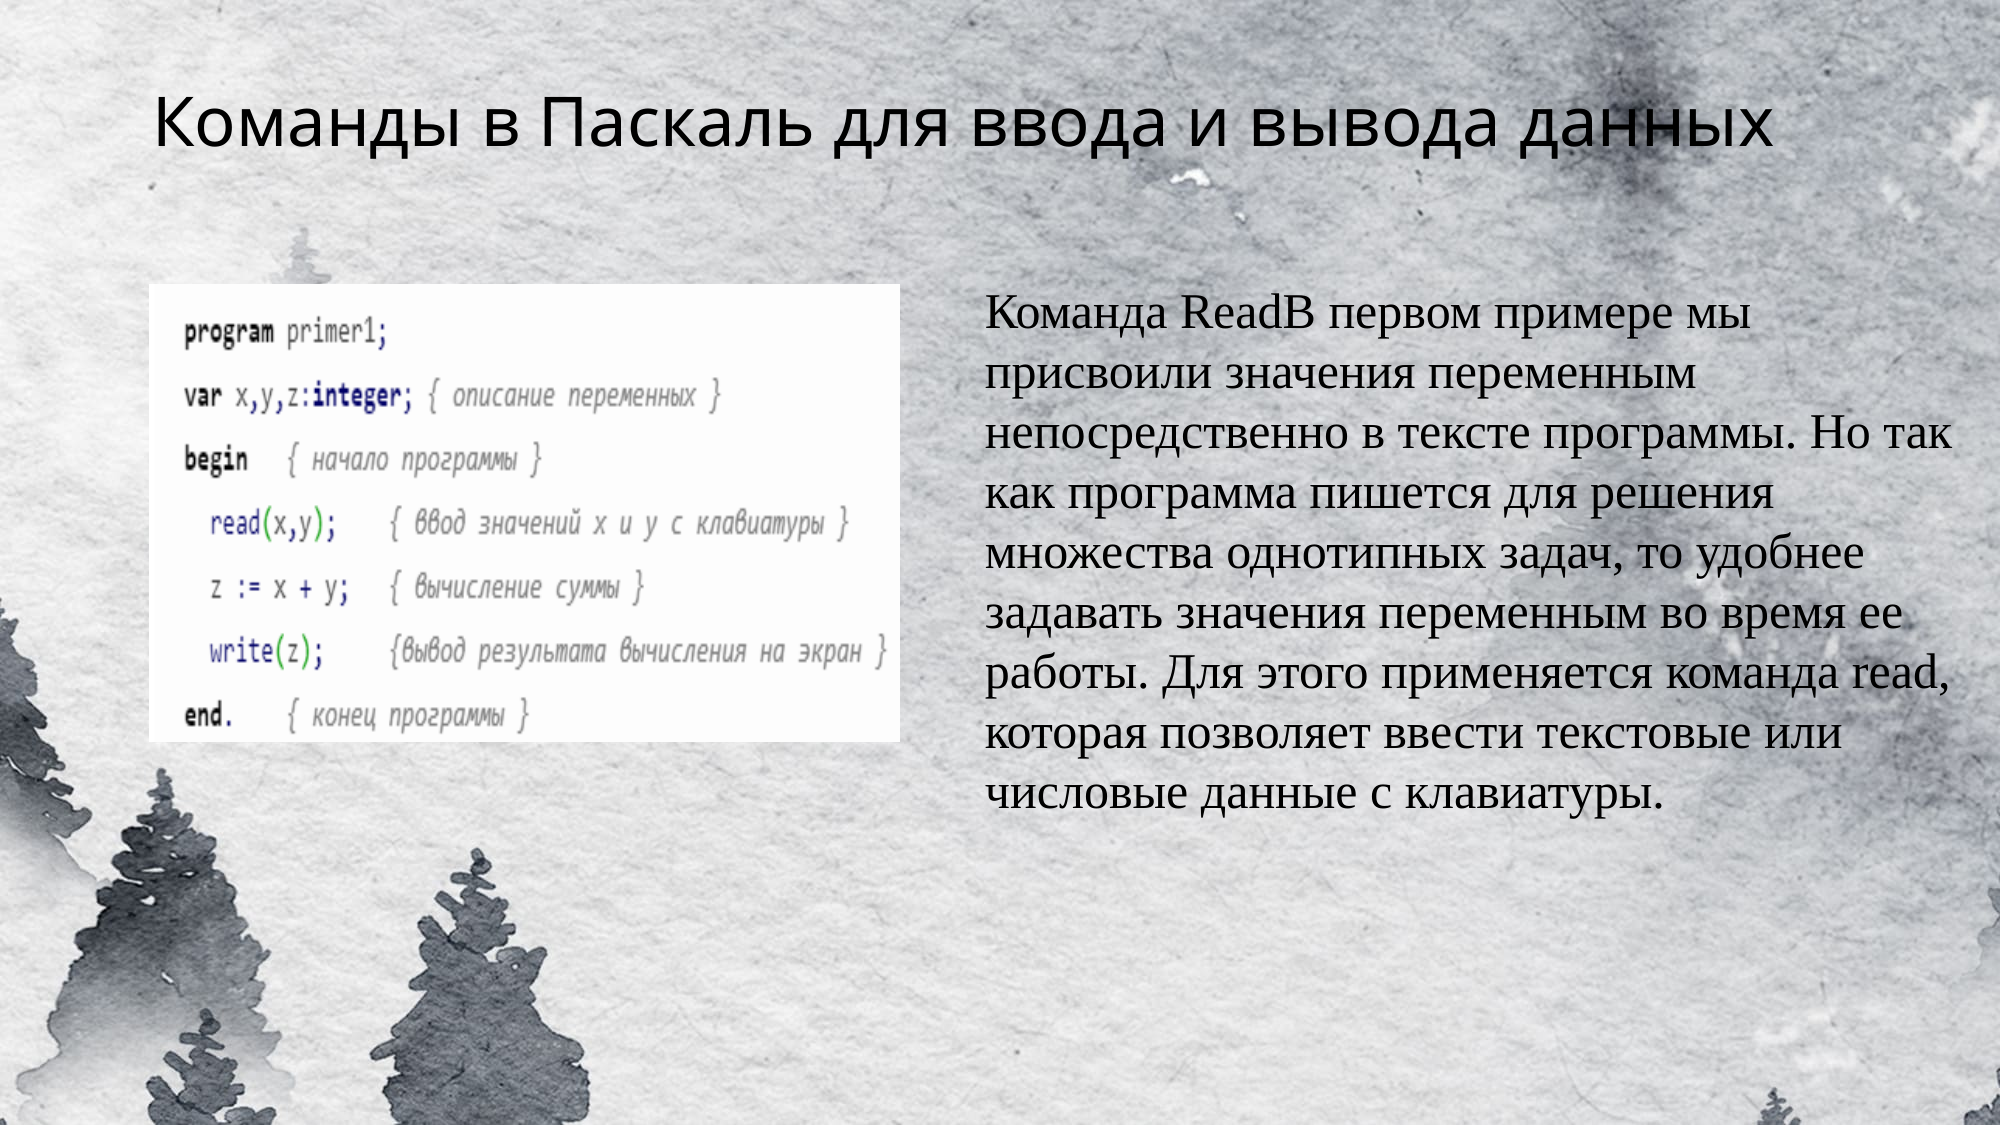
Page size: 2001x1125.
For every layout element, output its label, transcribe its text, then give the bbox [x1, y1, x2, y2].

text_box Команда ReadВ первом примере мы присвоили значения переменным непосредственно в тексте программы. Но так как программа пишется для решения множества однотипных задач, то удобнее задавать значения переменным во время ее работы. Для этого применяется команда read, которая позволяет ввести текстовые или числовые данные с клавиатуры. [970, 270, 1971, 826]
picture [0, 0, 2000, 1125]
title Команды в Паскаль для ввода и вывода данных [137, 59, 1863, 189]
